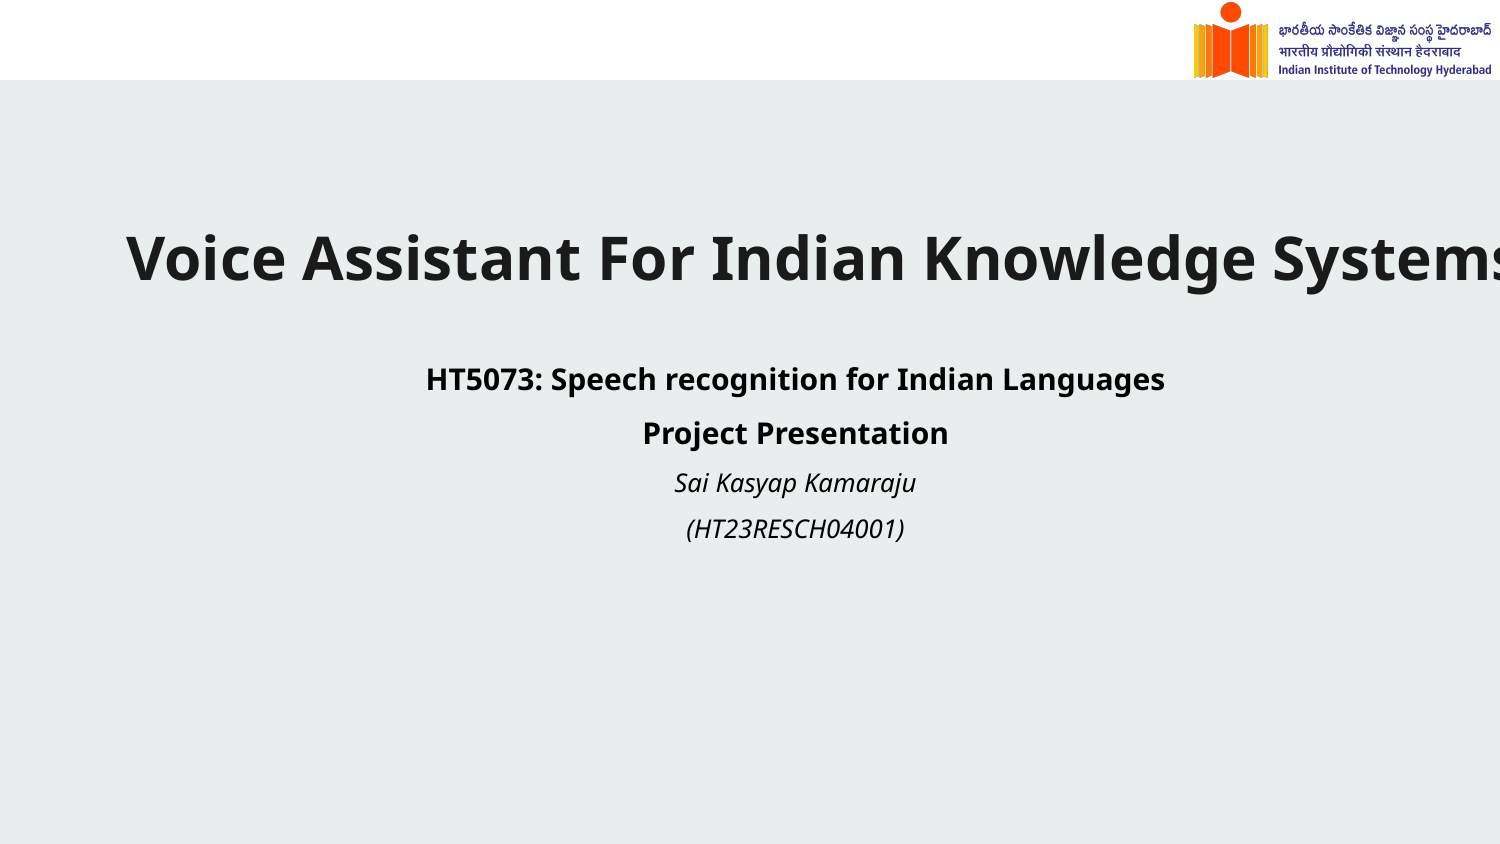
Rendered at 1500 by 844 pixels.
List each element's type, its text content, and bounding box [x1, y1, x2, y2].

subtitle HT5073: Speech recognition for Indian Languages Project Presentation Sai Kasyap Kamaraju (HT23RESCH04001) [321, 415, 1271, 516]
picture [1194, 2, 1491, 78]
title Voice Assistant For Indian Knowledge Systems [111, 205, 1500, 415]
